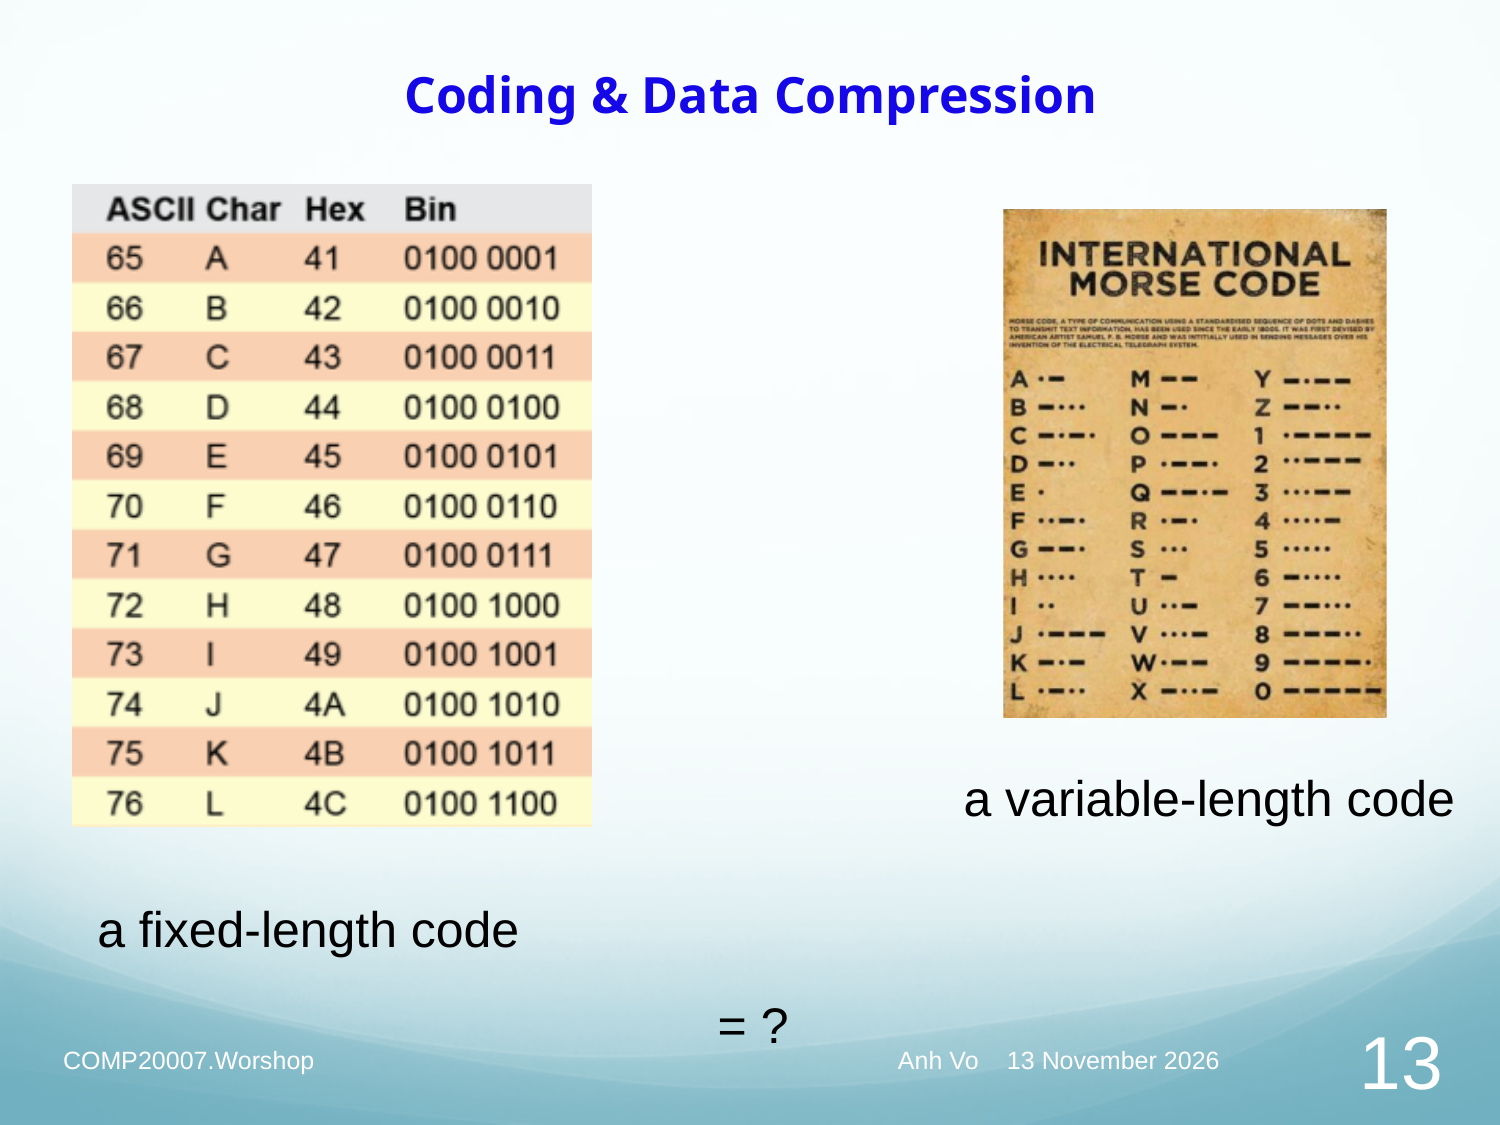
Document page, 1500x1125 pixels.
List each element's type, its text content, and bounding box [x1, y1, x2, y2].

text_box = ? [688, 985, 818, 1061]
text_box a variable-length code [948, 758, 1498, 834]
title Coding & Data Compression [43, 17, 1459, 169]
footer COMP20007.Worshop [48, 1029, 843, 1090]
slide_number 13 [1295, 1029, 1459, 1090]
picture [1002, 209, 1388, 719]
text_box a fixed-length code [82, 889, 563, 965]
picture [72, 183, 593, 827]
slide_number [877, 1029, 1236, 1090]
